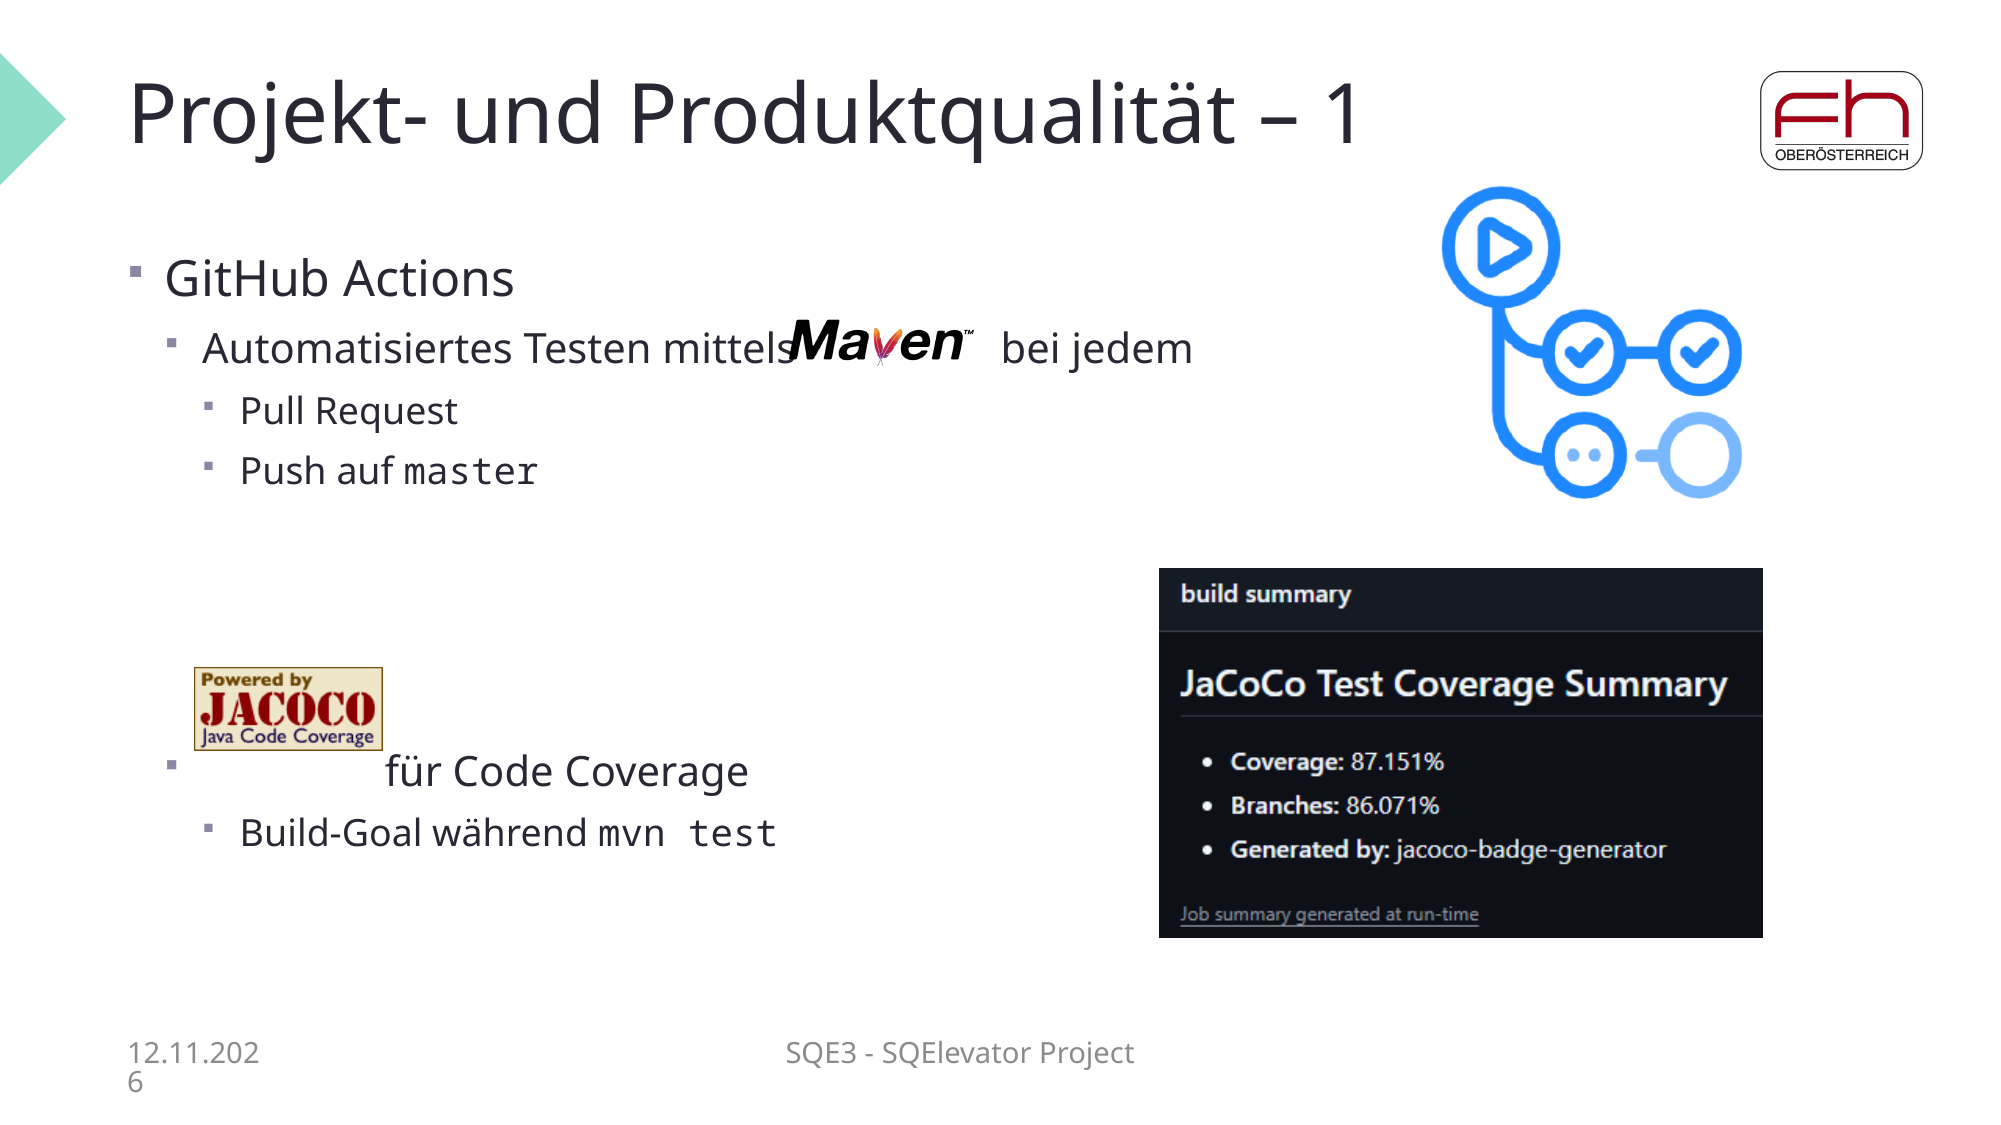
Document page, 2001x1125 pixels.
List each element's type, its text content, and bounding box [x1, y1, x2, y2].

list GitHub Actions Automatisiertes Testen mittels bei jedem Pull Request Push auf master für Code Coverage Build-Goal während mvn test [112, 233, 1806, 972]
picture [1425, 166, 1764, 521]
picture [194, 667, 383, 751]
title Projekt- und Produktqualität – 1 [112, 53, 1806, 185]
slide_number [112, 1019, 285, 1089]
footer SQE3 - SQElevator Project [622, 1019, 1298, 1089]
picture [1806, 68, 1924, 172]
picture [1159, 568, 1763, 938]
picture [785, 318, 975, 366]
